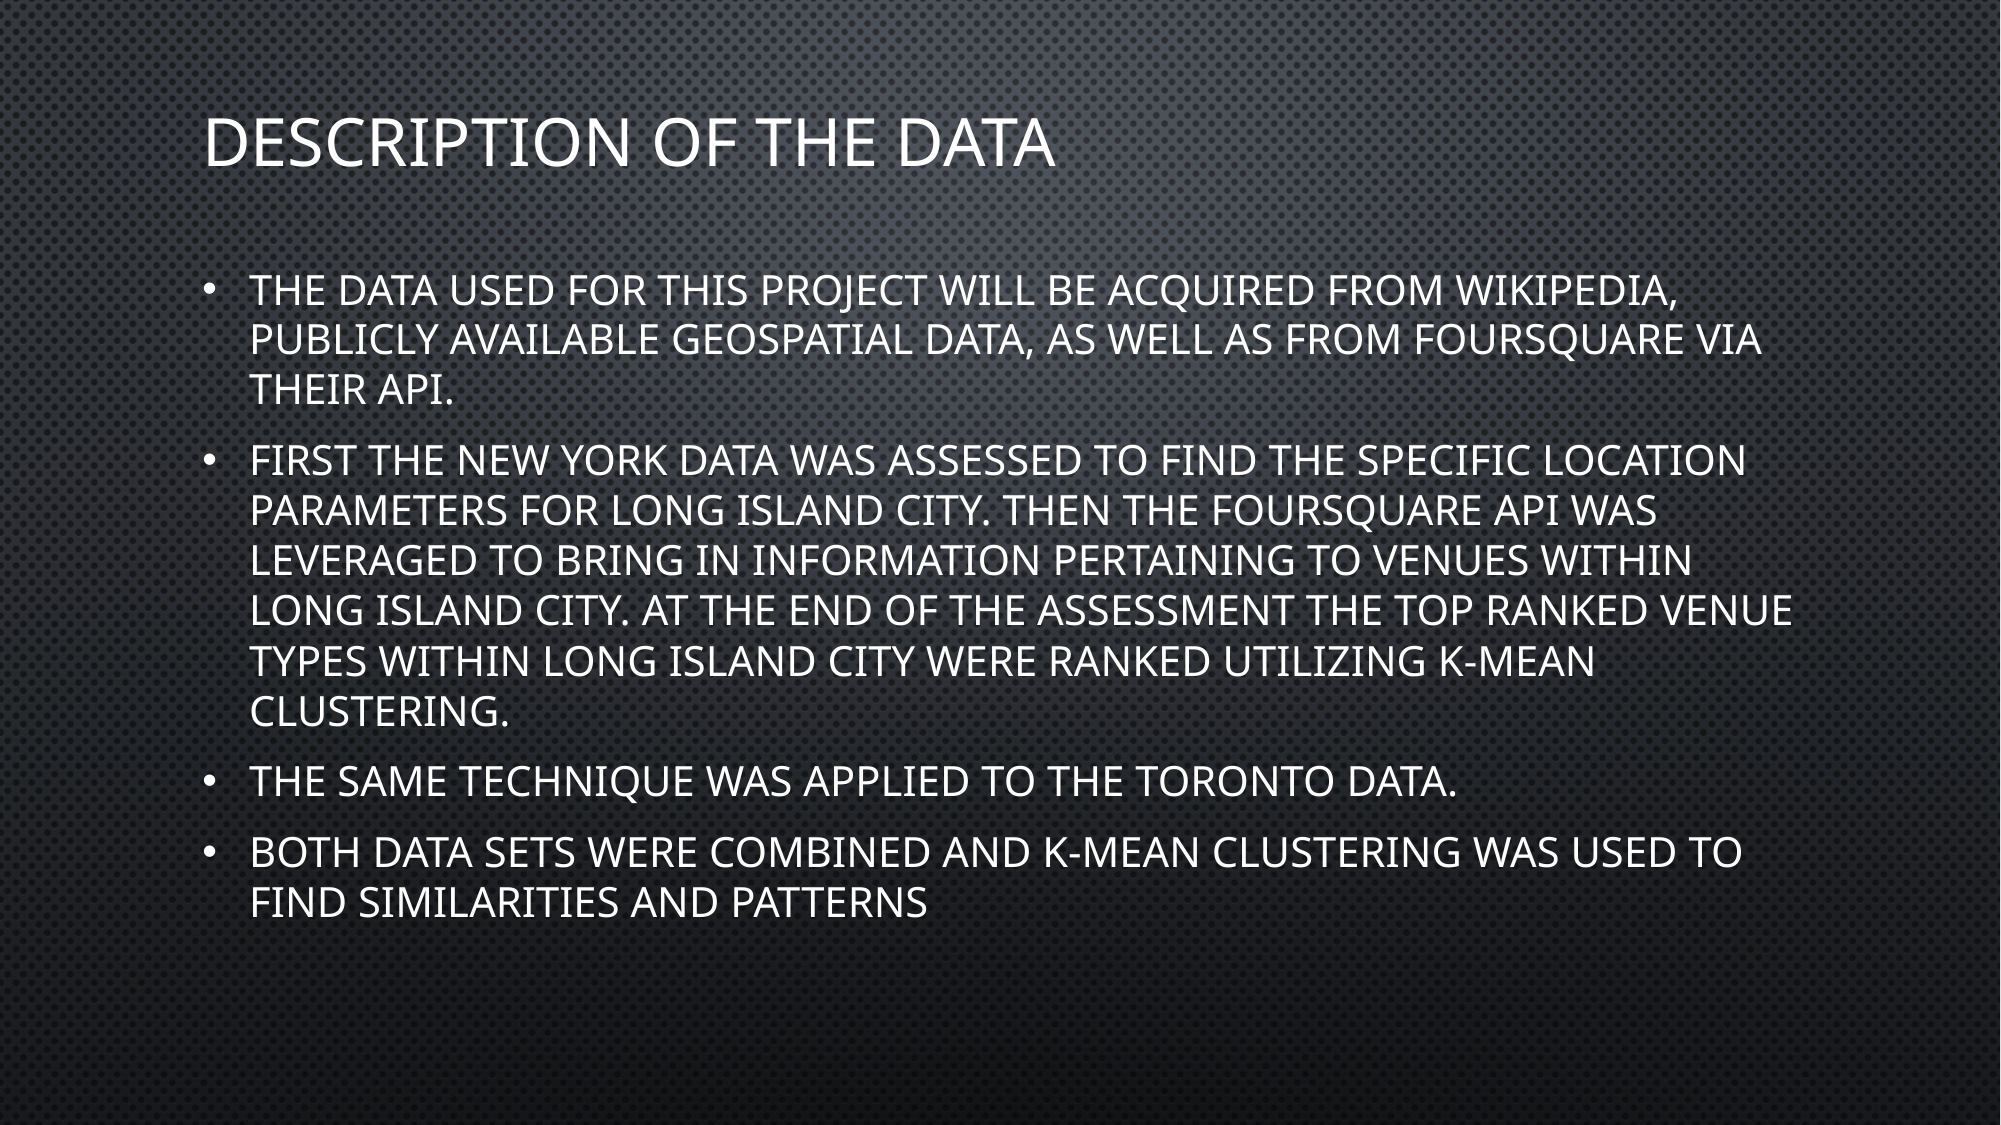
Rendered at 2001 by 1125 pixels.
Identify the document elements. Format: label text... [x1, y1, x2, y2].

title Description of the data [187, 61, 1813, 219]
list The data used for this project will be acquired from Wikipedia, publicly available geospatial data, as well as from FourSquare via their API. First the New York data was assessed to find the specific location parameters for Long Island City. Then the Foursquare API was leveraged to bring in information pertaining to venues within Long Island City. At the end of the assessment the top ranked venue types within Long Island City were ranked utilizing k-mean clustering. The same technique was applied to the Toronto data. Both data sets were combined and k-mean clustering was used to find similarities and patterns [187, 239, 1813, 950]
